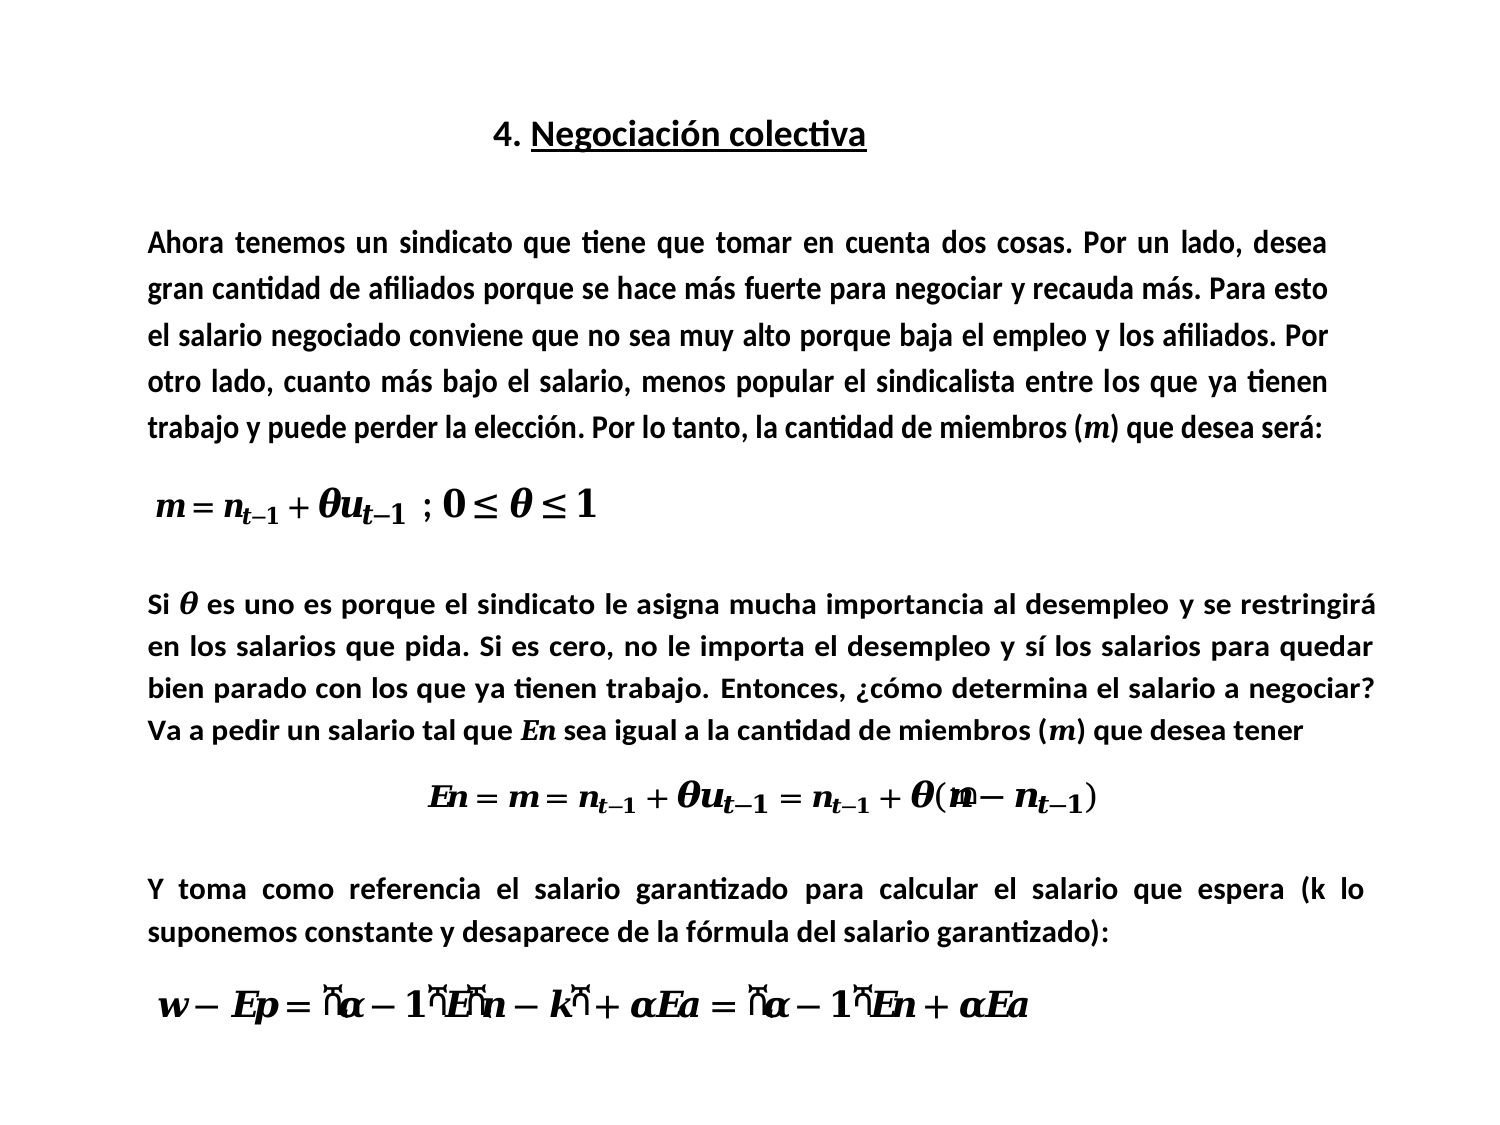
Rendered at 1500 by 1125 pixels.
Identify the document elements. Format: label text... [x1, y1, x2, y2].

text_box 4. Negociación colectiva [478, 101, 951, 162]
picture [147, 221, 1329, 565]
picture [147, 869, 1365, 1059]
picture [147, 585, 1377, 847]
